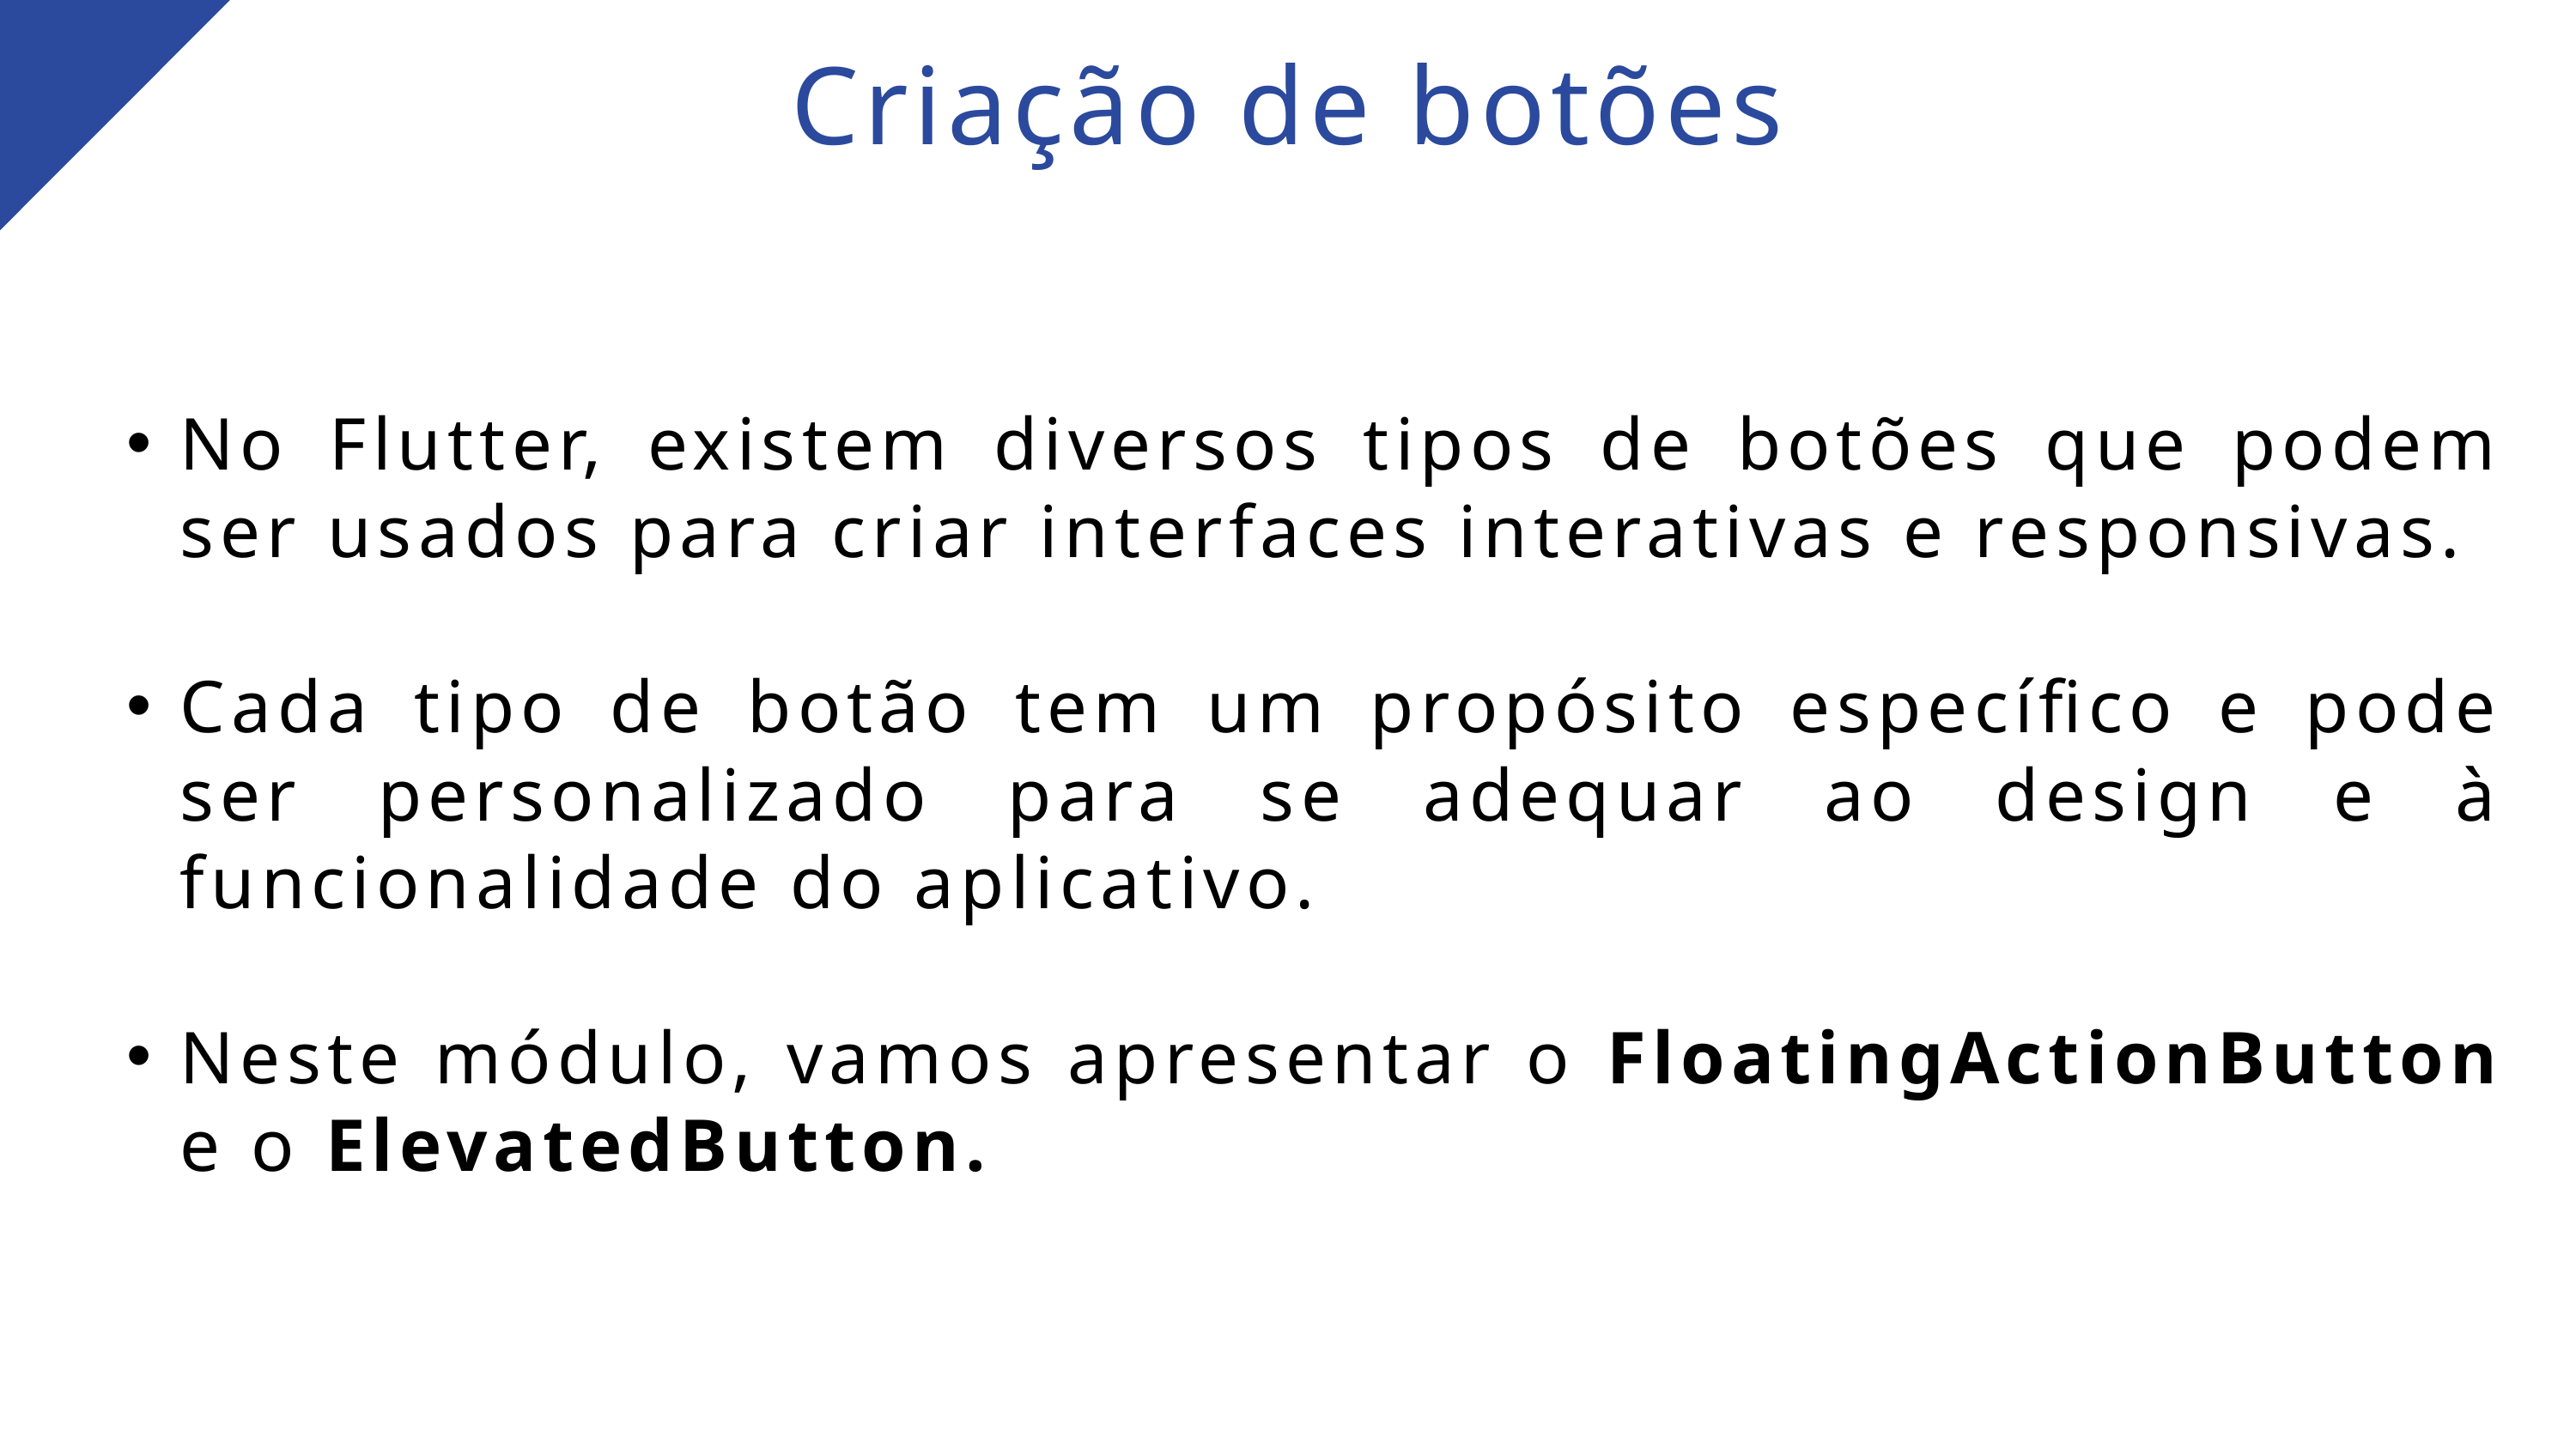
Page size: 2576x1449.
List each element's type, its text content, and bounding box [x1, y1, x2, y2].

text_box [0, 0, 231, 231]
text_box Criação de botões [664, 53, 1912, 167]
text_box No Flutter, existem diversos tipos de botões que podem ser usados para criar interfaces interativas e responsivas. Cada tipo de botão tem um propósito específico e pode ser personalizado para se adequar ao design e à funcionalidade do aplicativo. Neste módulo, vamos apresentar o FloatingActionButton e o ElevatedButton. [73, 397, 2505, 1186]
